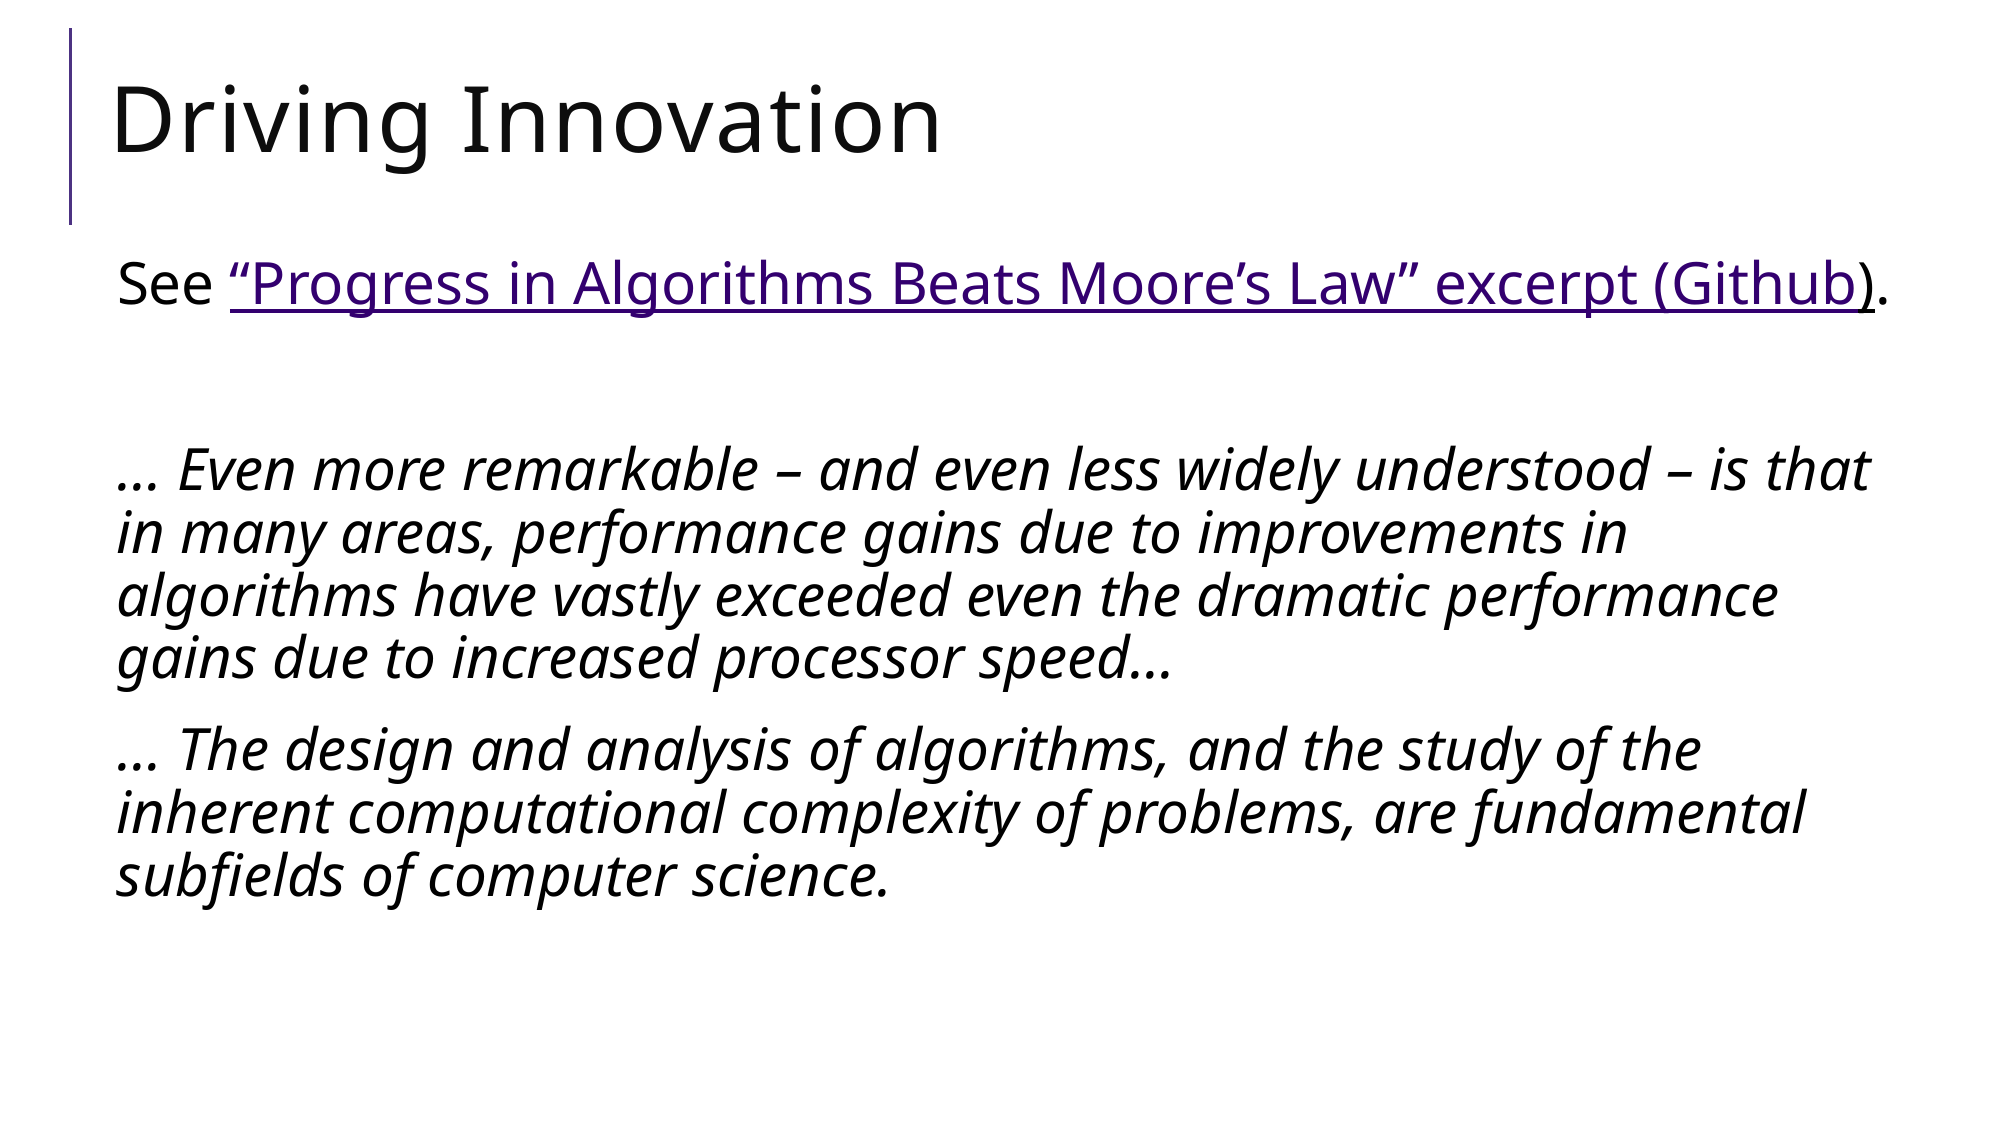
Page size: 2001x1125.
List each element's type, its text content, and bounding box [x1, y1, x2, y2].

list See “Progress in Algorithms Beats Moore’s Law” excerpt (Github). … Even more remarkable – and even less widely understood – is that in many areas, performance gains due to improvements in algorithms have vastly exceeded even the dramatic performance gains due to increased processor speed... … The design and analysis of algorithms, and the study of the inherent computational complexity of problems, are fundamental subfields of computer science. [94, 240, 1930, 1035]
title Driving Innovation [94, 43, 1930, 210]
